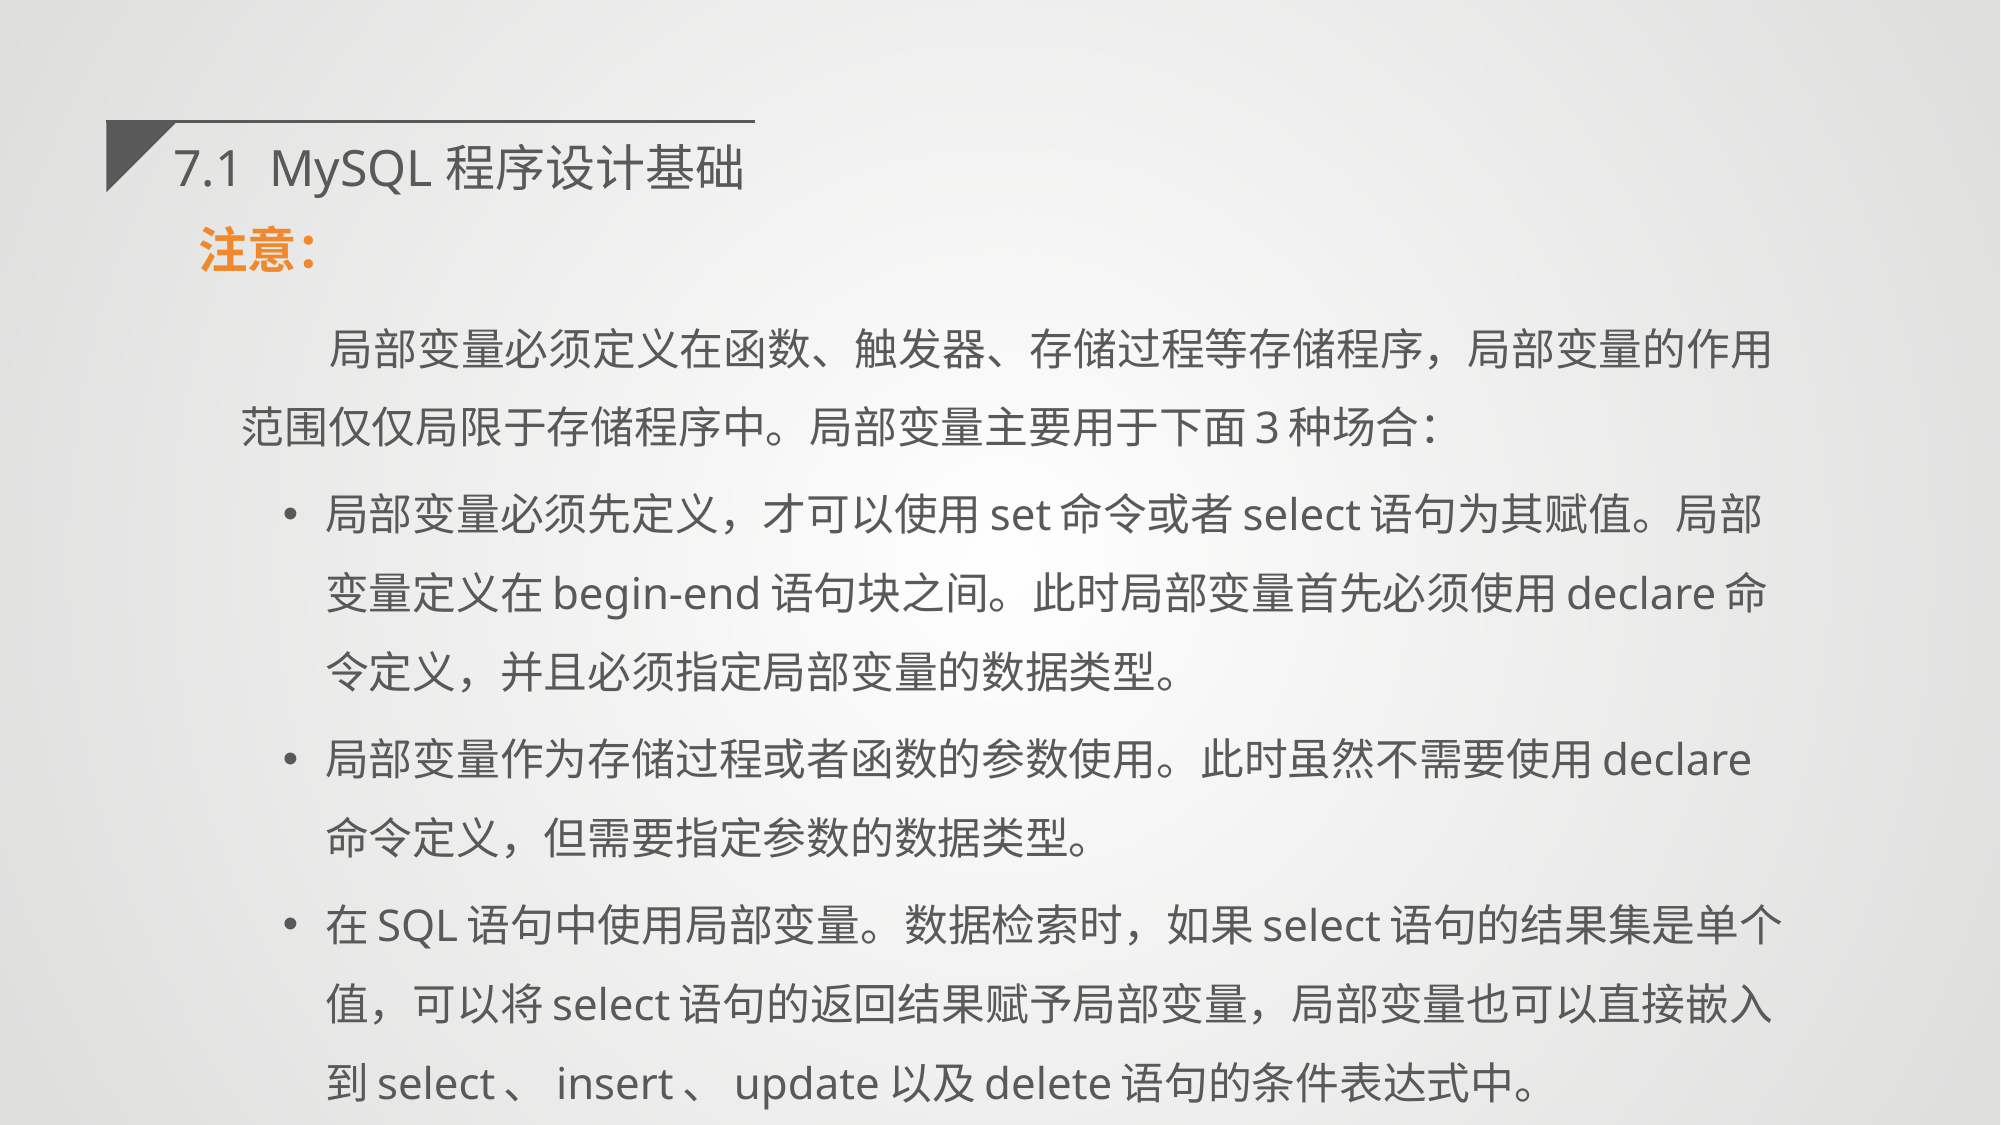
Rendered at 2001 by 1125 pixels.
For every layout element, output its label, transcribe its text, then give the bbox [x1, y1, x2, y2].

picture [0, 0, 2001, 1125]
list 注意： 局部变量必须定义在函数、触发器、存储过程等存储程序，局部变量的作用范围仅仅局限于存储程序中。局部变量主要用于下面3种场合： 局部变量必须先定义，才可以使用set命令或者select语句为其赋值。局部变量定义在begin-end语句块之间。此时局部变量首先必须使用declare命令定义，并且必须指定局部变量的数据类型。 局部变量作为存储过程或者函数的参数使用。此时虽然不需要使用declare命令定义，但需要指定参数的数据类型。 在SQL语句中使用局部变量。数据检索时，如果select语句的结果集是单个值，可以将select语句的返回结果赋予局部变量，局部变量也可以直接嵌入到select、insert、update以及delete语句的条件表达式中。 [183, 182, 1817, 1125]
text_box [105, 120, 178, 195]
text_box 7.1 MySQL程序设计基础 [158, 103, 834, 230]
